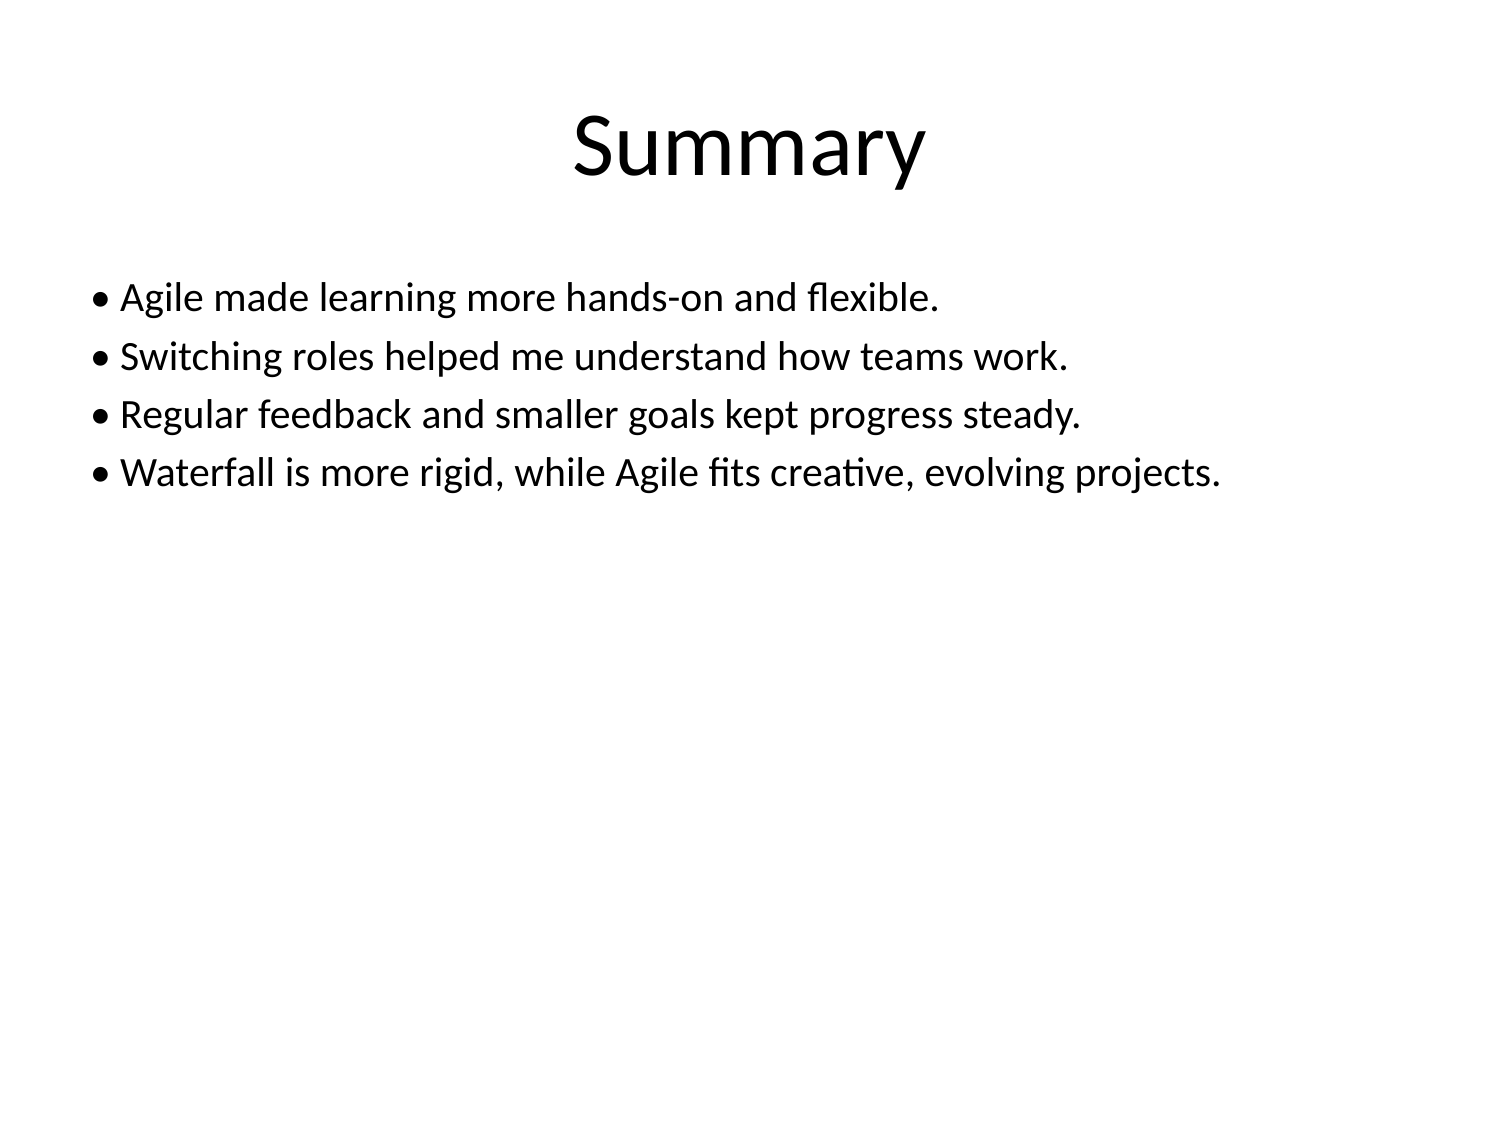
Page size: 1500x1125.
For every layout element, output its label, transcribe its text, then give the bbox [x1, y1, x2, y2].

title Summary [75, 45, 1425, 233]
list • Agile made learning more hands-on and flexible. • Switching roles helped me understand how teams work. • Regular feedback and smaller goals kept progress steady. • Waterfall is more rigid, while Agile fits creative, evolving projects. [75, 262, 1425, 1005]
